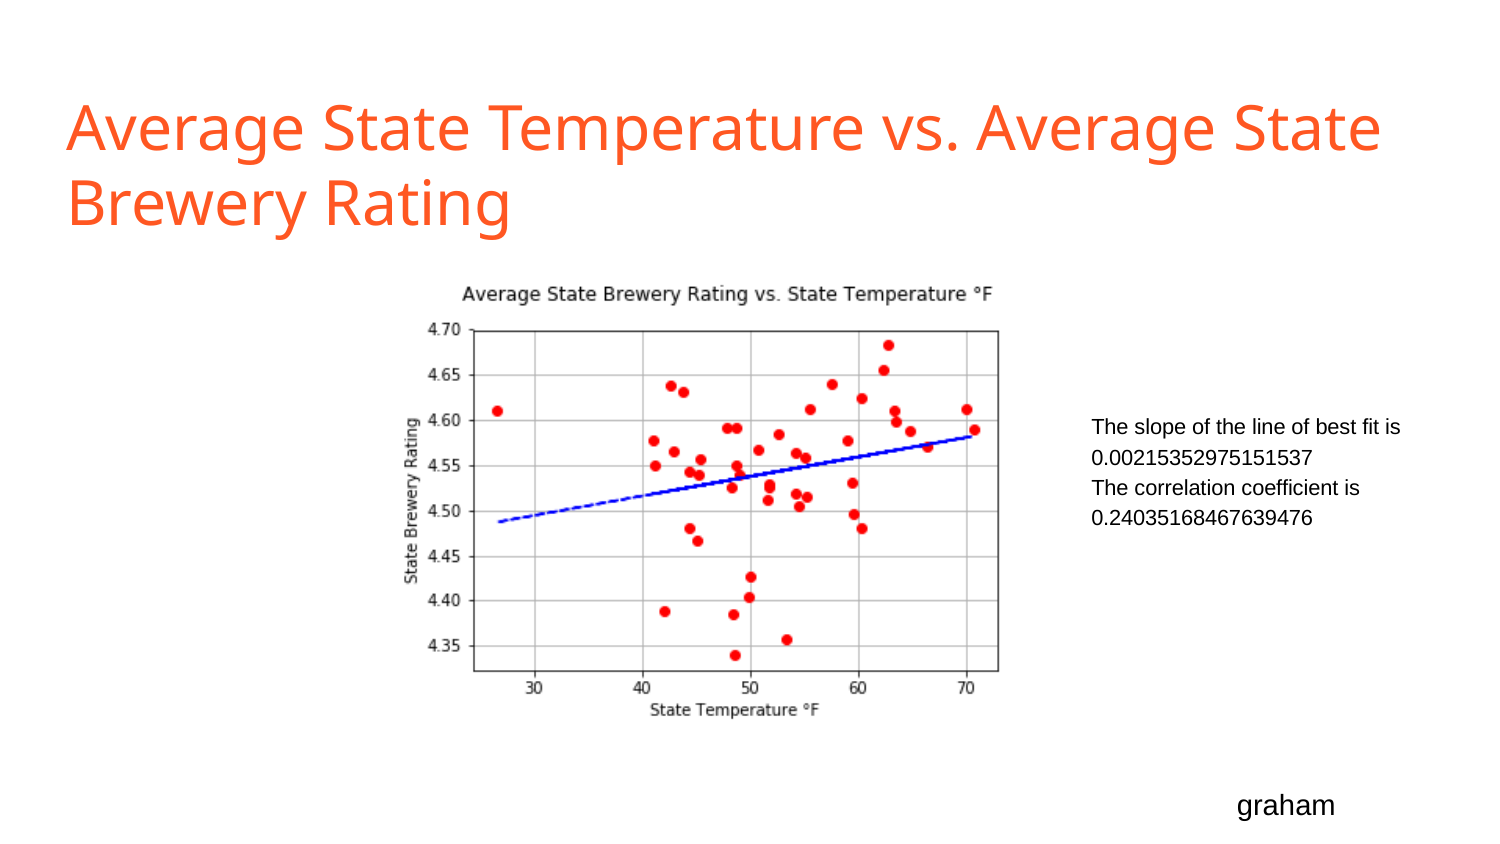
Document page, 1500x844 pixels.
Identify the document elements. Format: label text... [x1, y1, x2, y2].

text_box graham [1221, 771, 1423, 829]
title Average State Temperature vs. Average State Brewery Rating [51, 72, 1449, 167]
picture [389, 275, 1066, 727]
text_box The slope of the line of best fit is 0.00215352975151537 The correlation coefficient is 0.24035168467639476 [1076, 223, 1500, 716]
